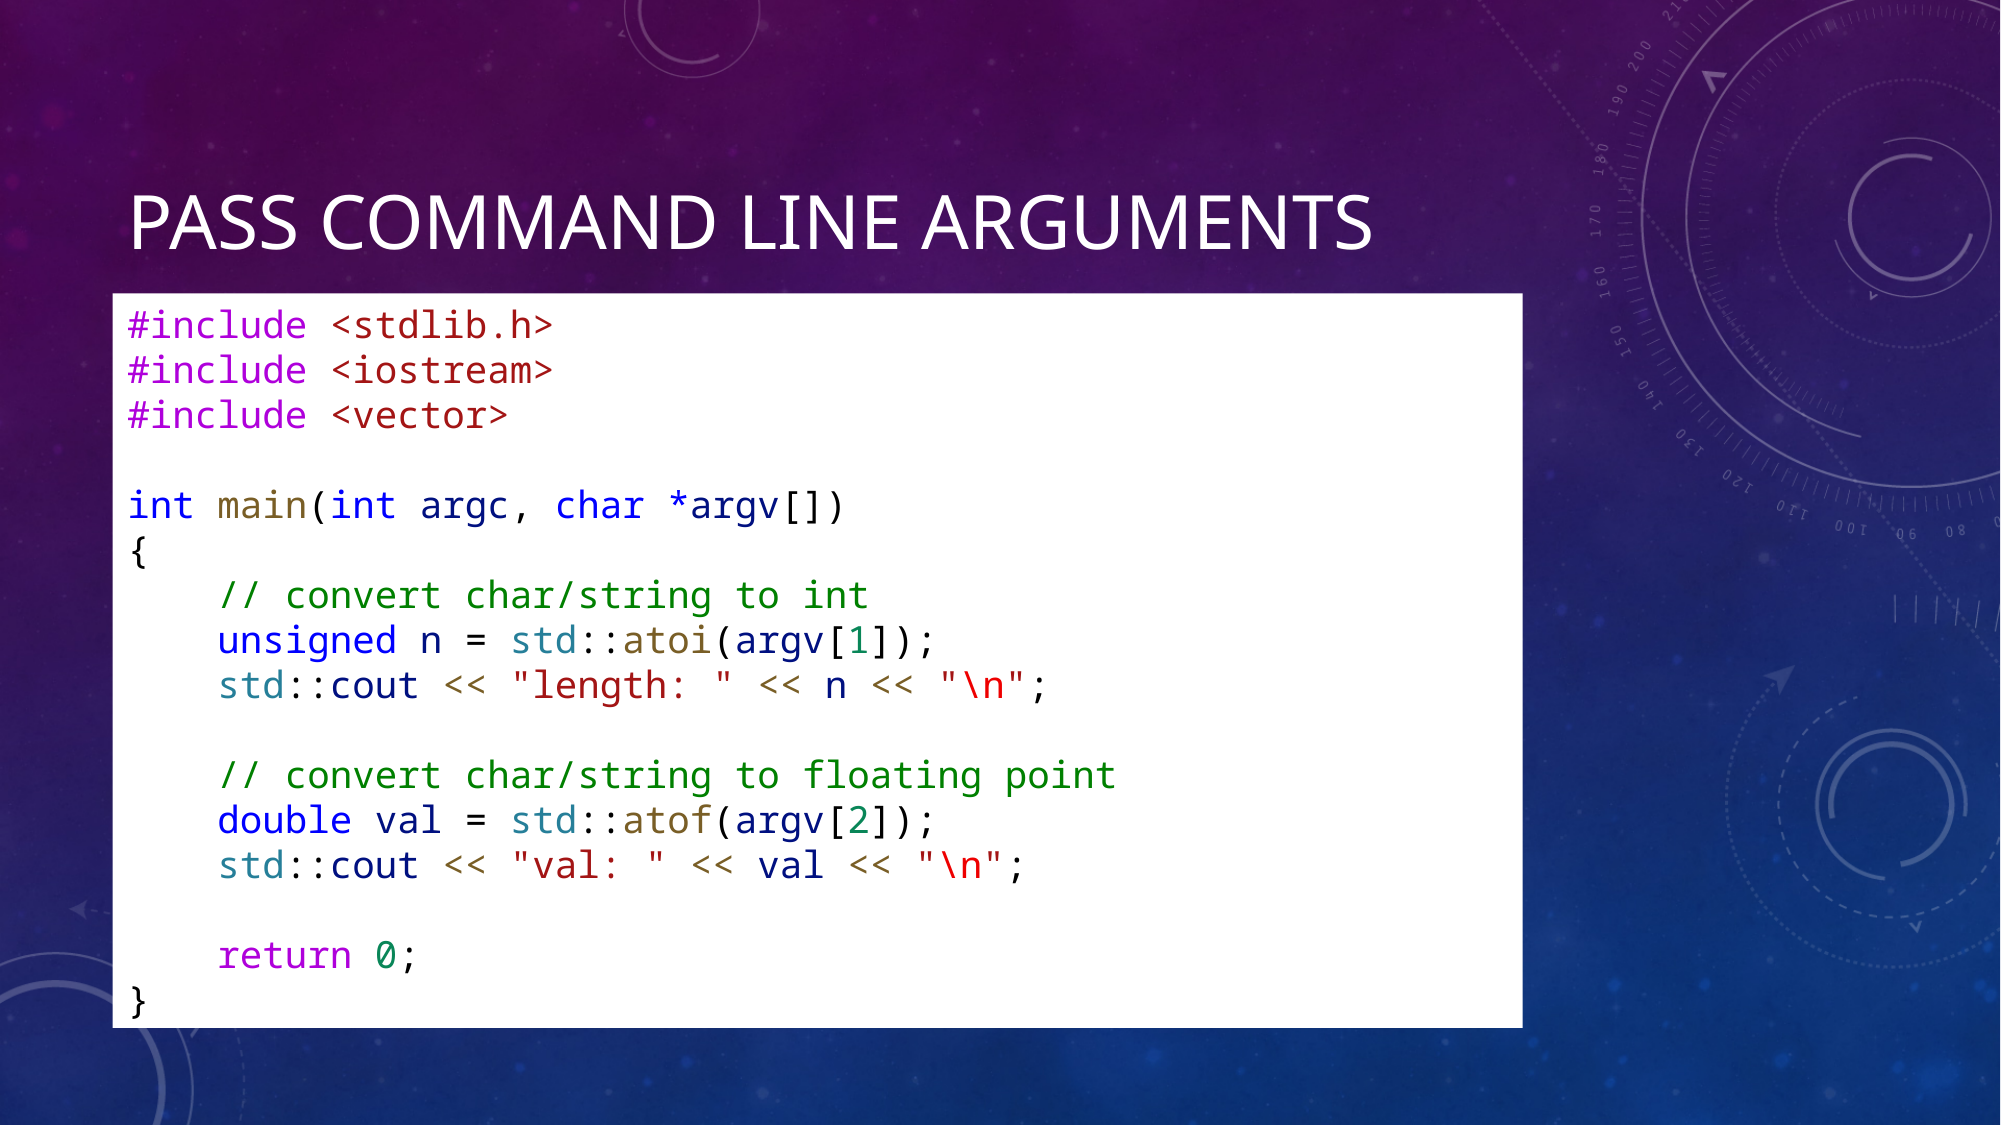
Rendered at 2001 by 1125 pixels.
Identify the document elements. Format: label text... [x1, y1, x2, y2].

picture [0, 0, 2001, 1125]
text_box #include <stdlib.h> #include <iostream> #include <vector> int main(int argc, char *argv[]) { // convert char/string to int unsigned n = std::atoi(argv[1]); std::cout << "length: " << n << "\n"; // convert char/string to floating point double val = std::atof(argv[2]); std::cout << "val: " << val << "\n"; return 0; } [112, 293, 1523, 1028]
title Pass command line arguments [112, 99, 1775, 339]
